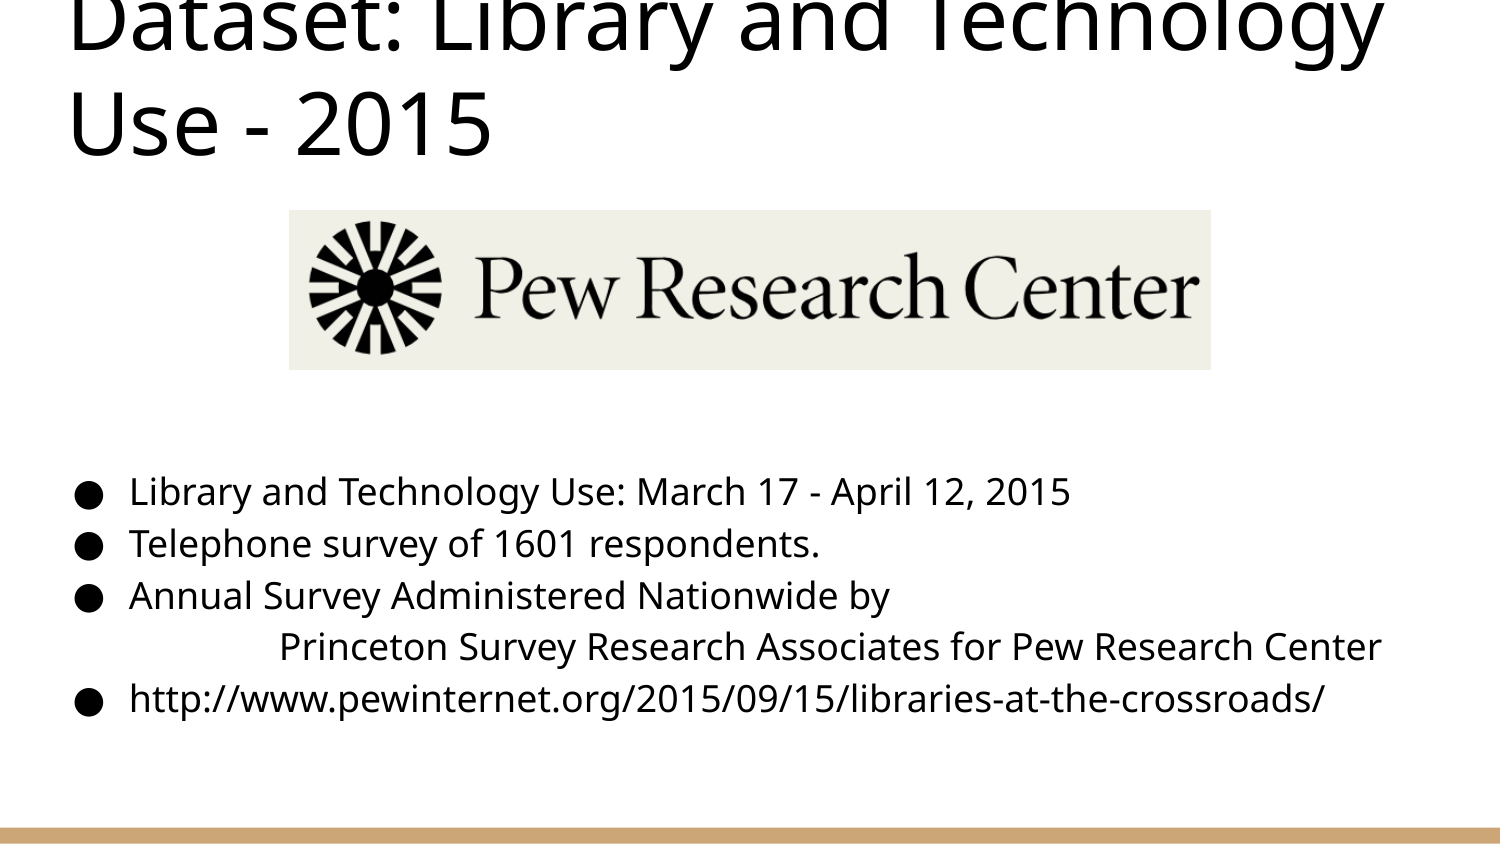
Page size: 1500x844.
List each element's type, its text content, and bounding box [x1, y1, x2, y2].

title Dataset: Library and Technology Use - 2015 [51, 51, 1449, 189]
picture [288, 210, 1212, 370]
list Library and Technology Use: March 17 - April 12, 2015 Telephone survey of 1601 respondents. Annual Survey Administered Nationwide by Princeton Survey Research Associates for Pew Research Center http://www.pewinternet.org/2015/09/15/libraries-at-the-crossroads/ [38, 446, 1437, 747]
